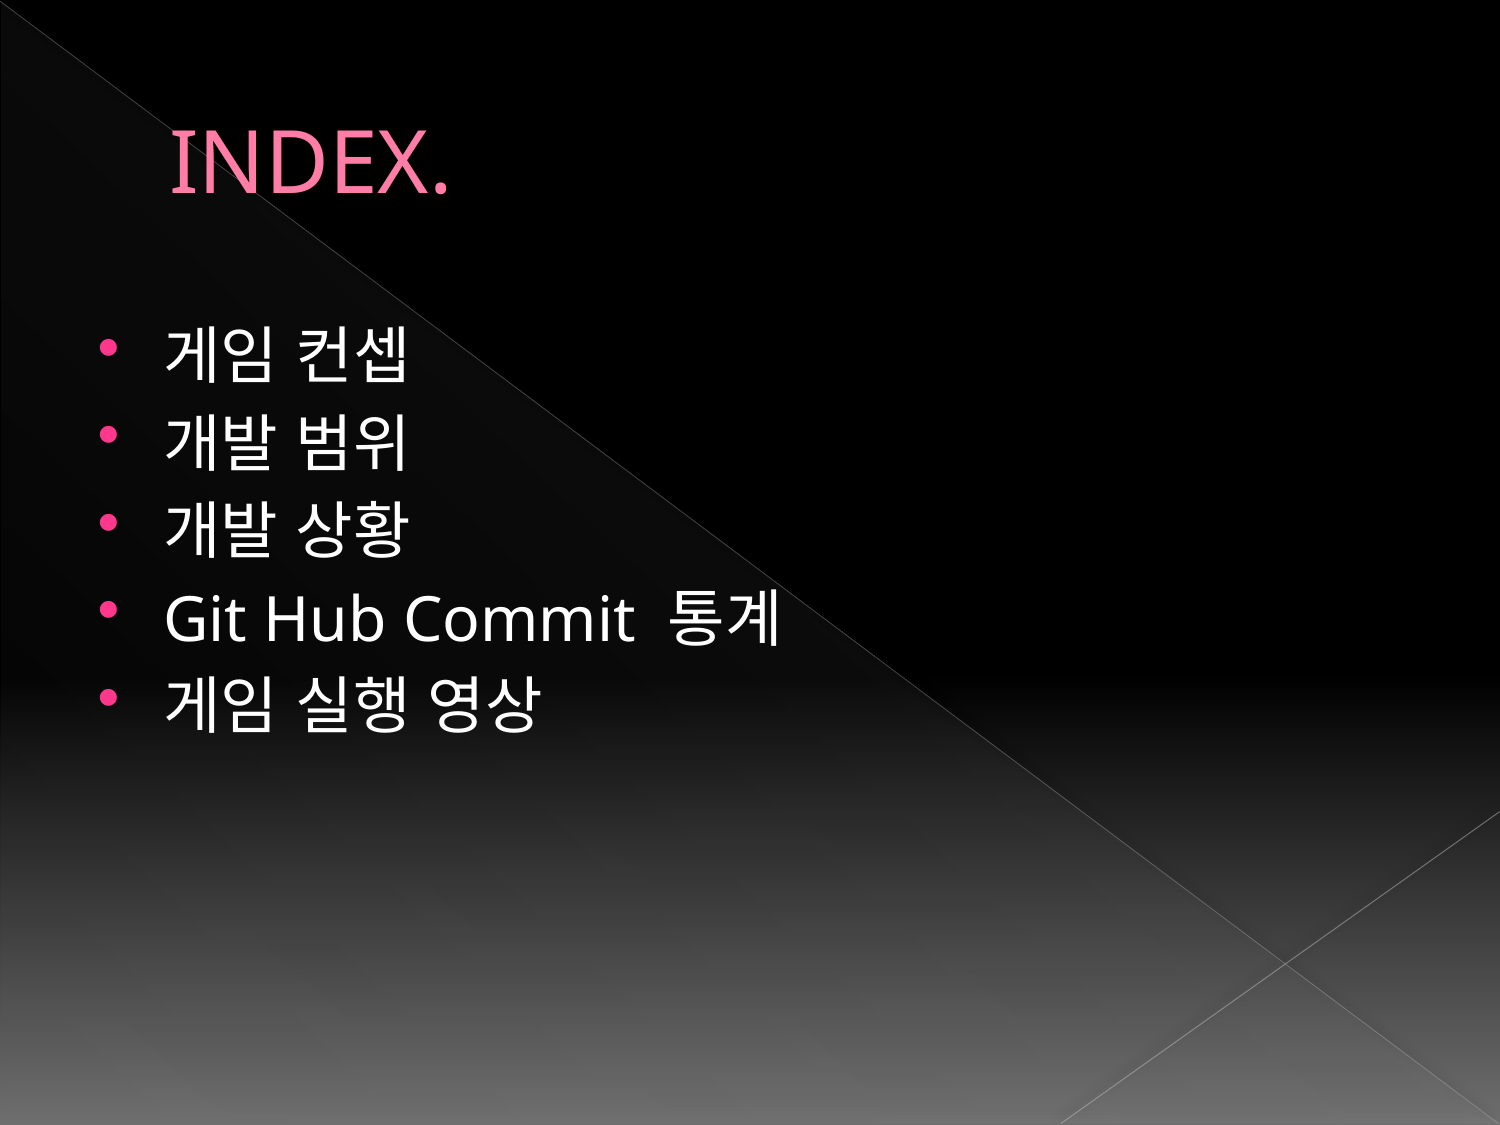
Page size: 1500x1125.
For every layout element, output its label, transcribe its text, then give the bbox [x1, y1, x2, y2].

title INDEX. [75, 43, 1425, 274]
list 게임 컨셉 개발 범위 개발 상황 Git Hub Commit 통계 게임 실행 영상 [75, 308, 1425, 1059]
